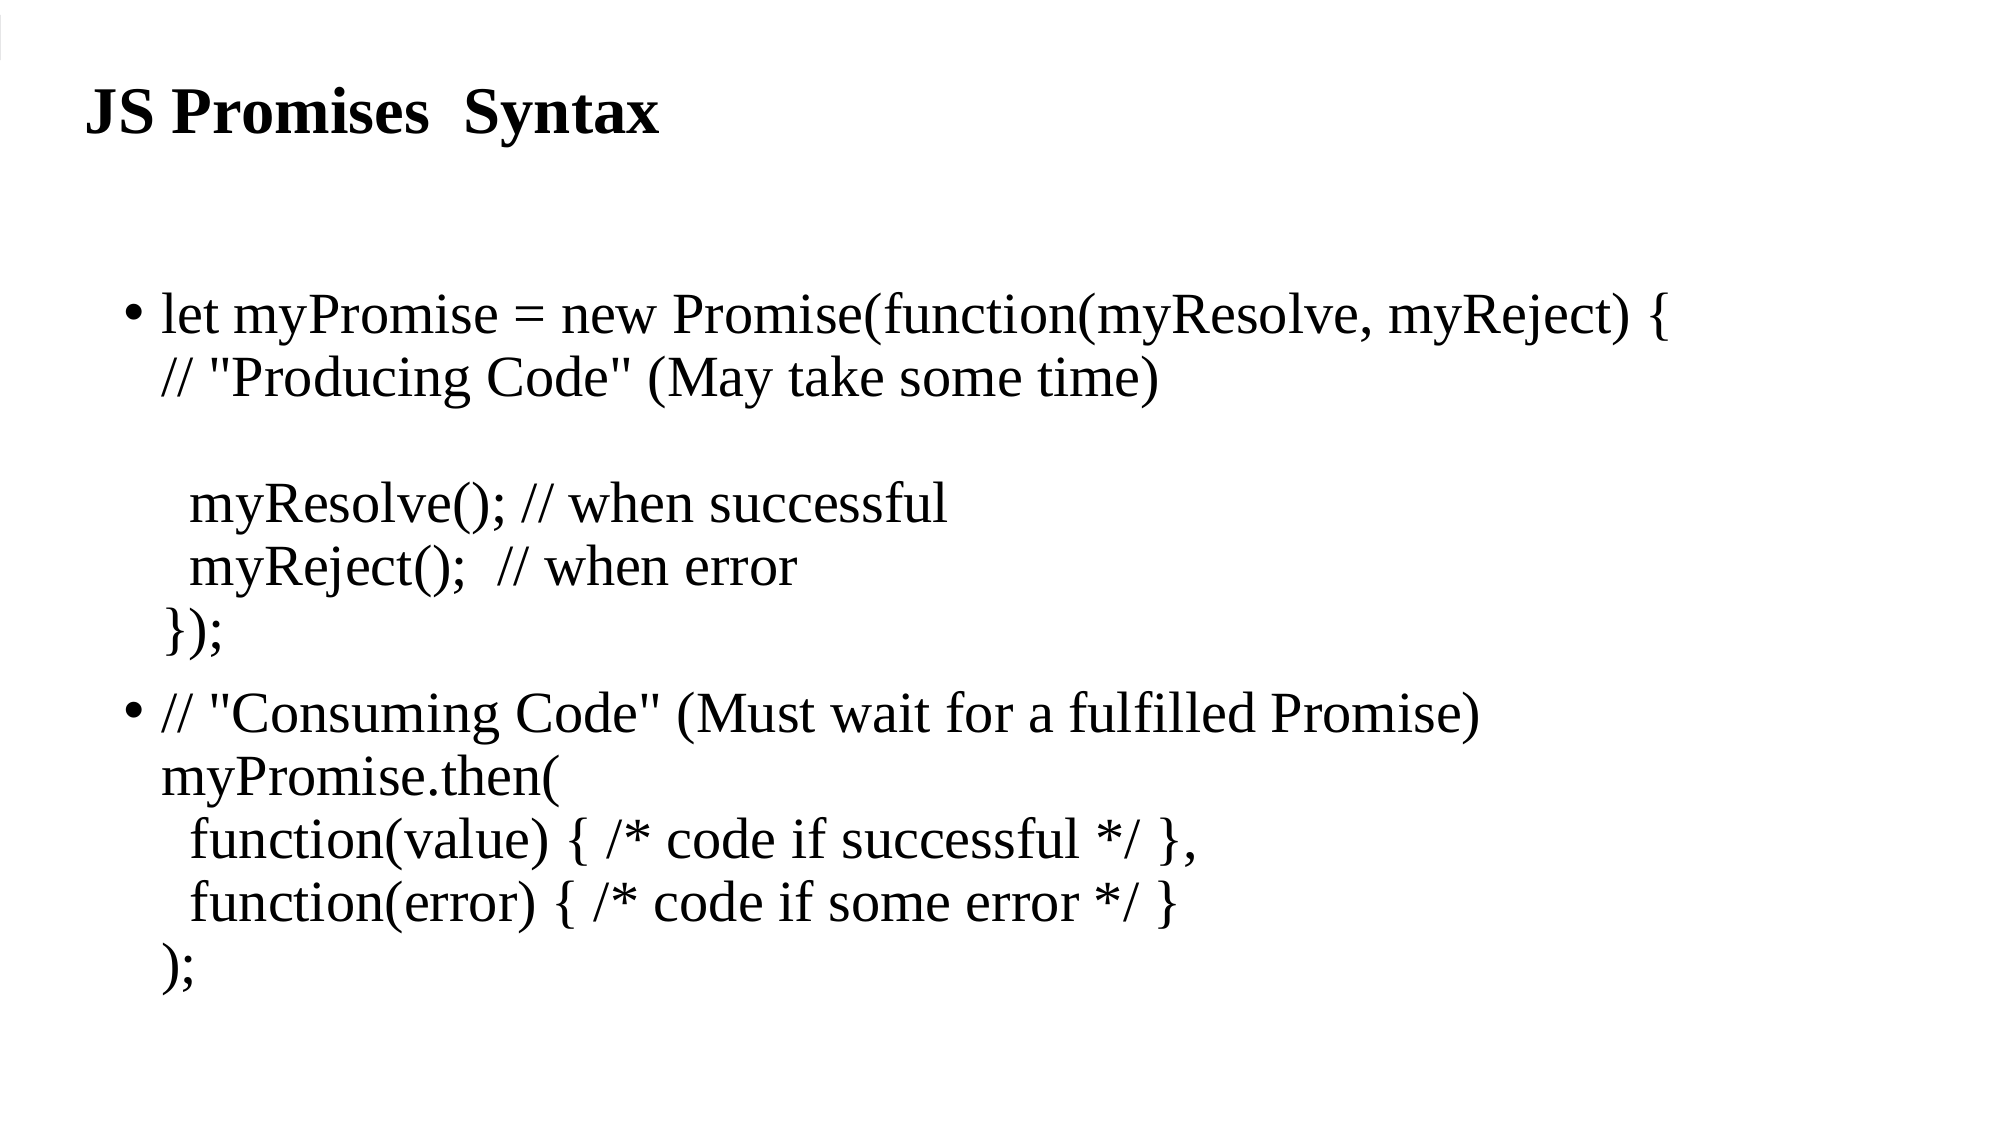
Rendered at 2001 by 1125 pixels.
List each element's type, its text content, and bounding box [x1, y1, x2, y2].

list let myPromise = new Promise(function(myResolve, myReject) { // "Producing Code" (May take some time) myResolve(); // when successful myReject(); // when error }); // "Consuming Code" (Must wait for a fulfilled Promise) myPromise.then( function(value) { /* code if successful */ }, function(error) { /* code if some error */ } ); [108, 275, 1834, 990]
title JS Promises Syntax [69, 40, 1795, 184]
